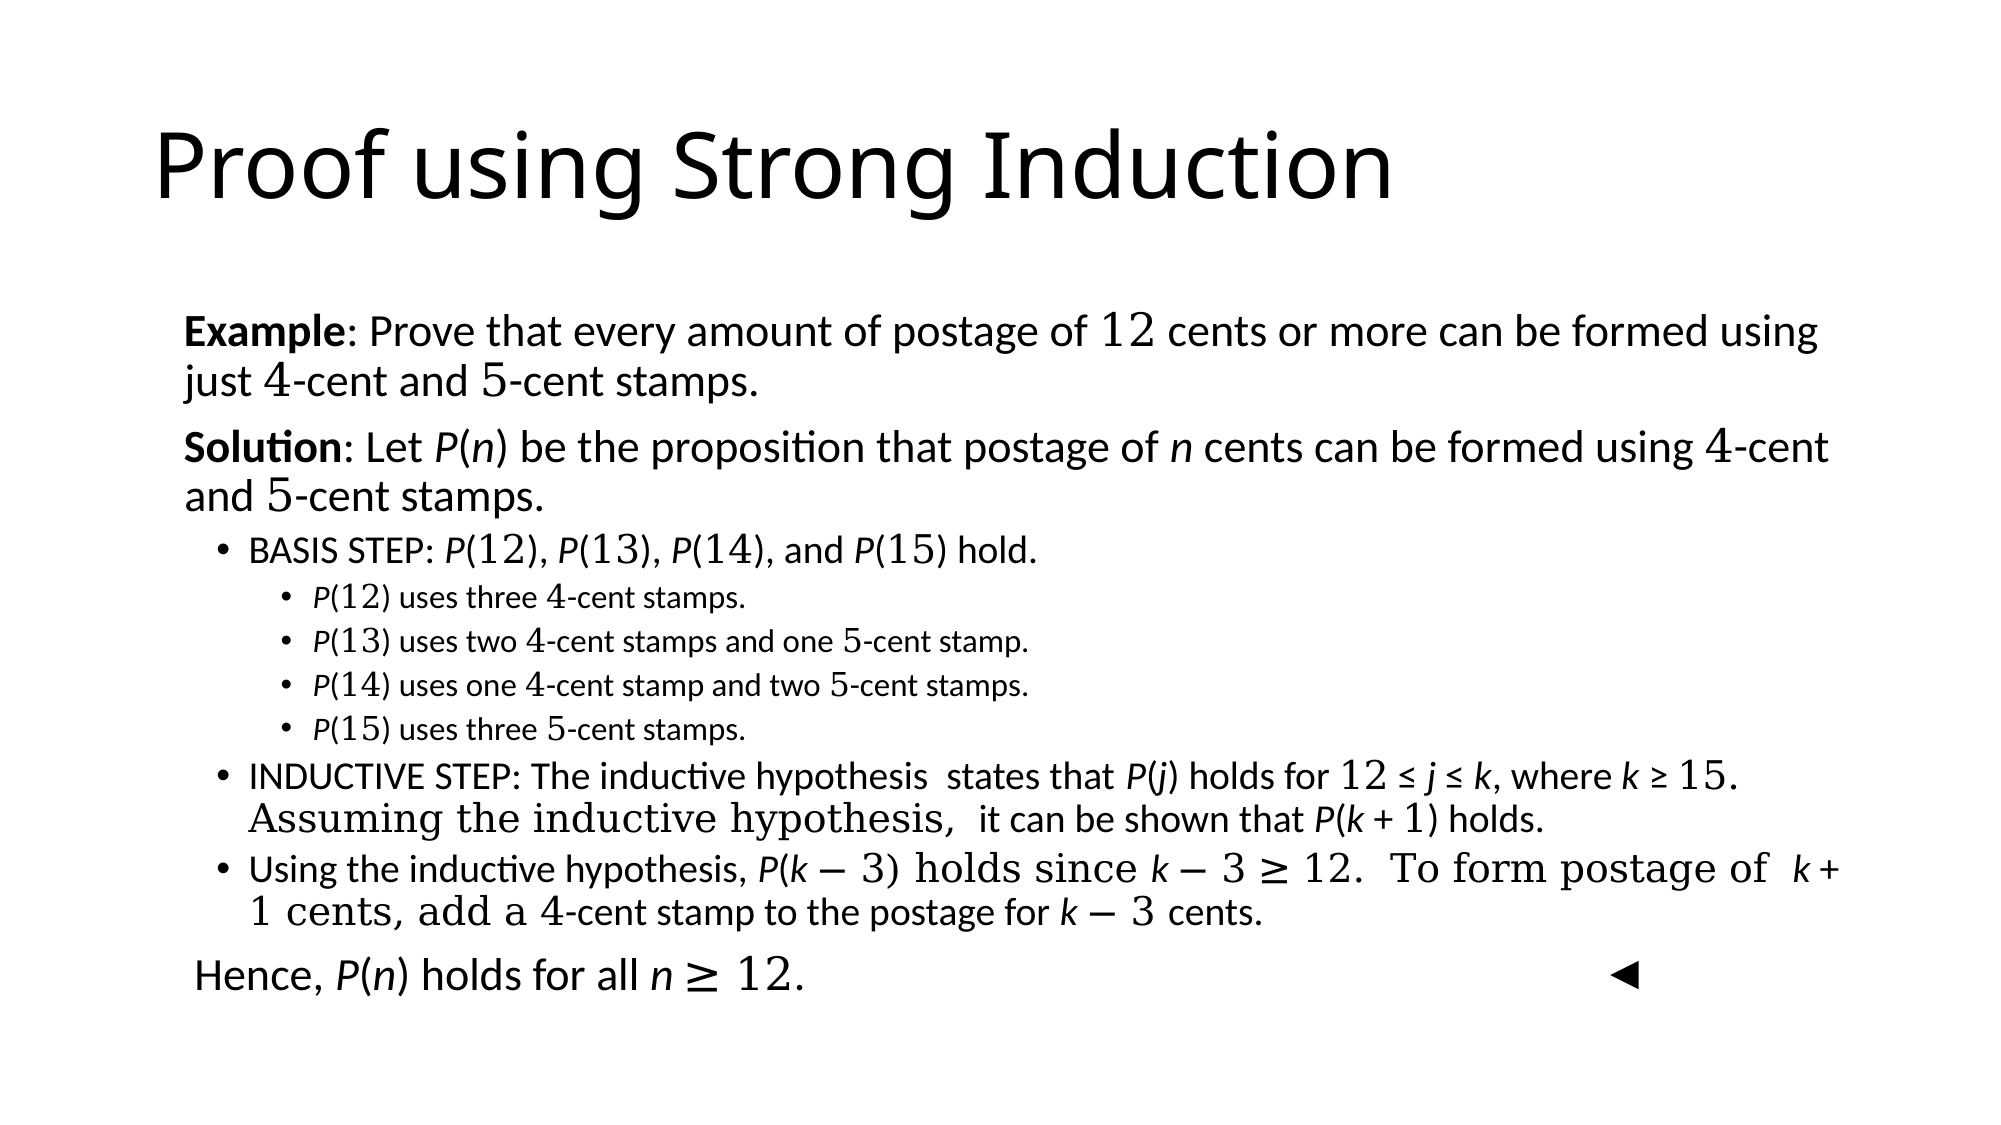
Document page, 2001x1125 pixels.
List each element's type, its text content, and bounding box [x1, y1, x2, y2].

title Proof using Strong Induction [137, 59, 1863, 278]
text_box [1610, 960, 1639, 990]
list Example: Prove that every amount of postage of 12 cents or more can be formed using just 4-cent and 5-cent stamps. Solution: Let P(n) be the proposition that postage of n cents can be formed using 4-cent and 5-cent stamps. BASIS STEP: P(12), P(13), P(14), and P(15) hold. P(12) uses three 4-cent stamps. P(13) uses two 4-cent stamps and one 5-cent stamp. P(14) uses one 4-cent stamp and two 5-cent stamps. P(15) uses three 5-cent stamps. INDUCTIVE STEP: The inductive hypothesis states that P(j) holds for 12 ≤ j ≤ k, where k ≥ 15. Assuming the inductive hypothesis, it can be shown that P(k + 1) holds. Using the inductive hypothesis, P(k − 3) holds since k − 3 ≥ 12. To form postage of k + 1 cents, add a 4-cent stamp to the postage for k − 3 cents. Hence, P(n) holds for all n ≥ 12. [137, 299, 1863, 1014]
